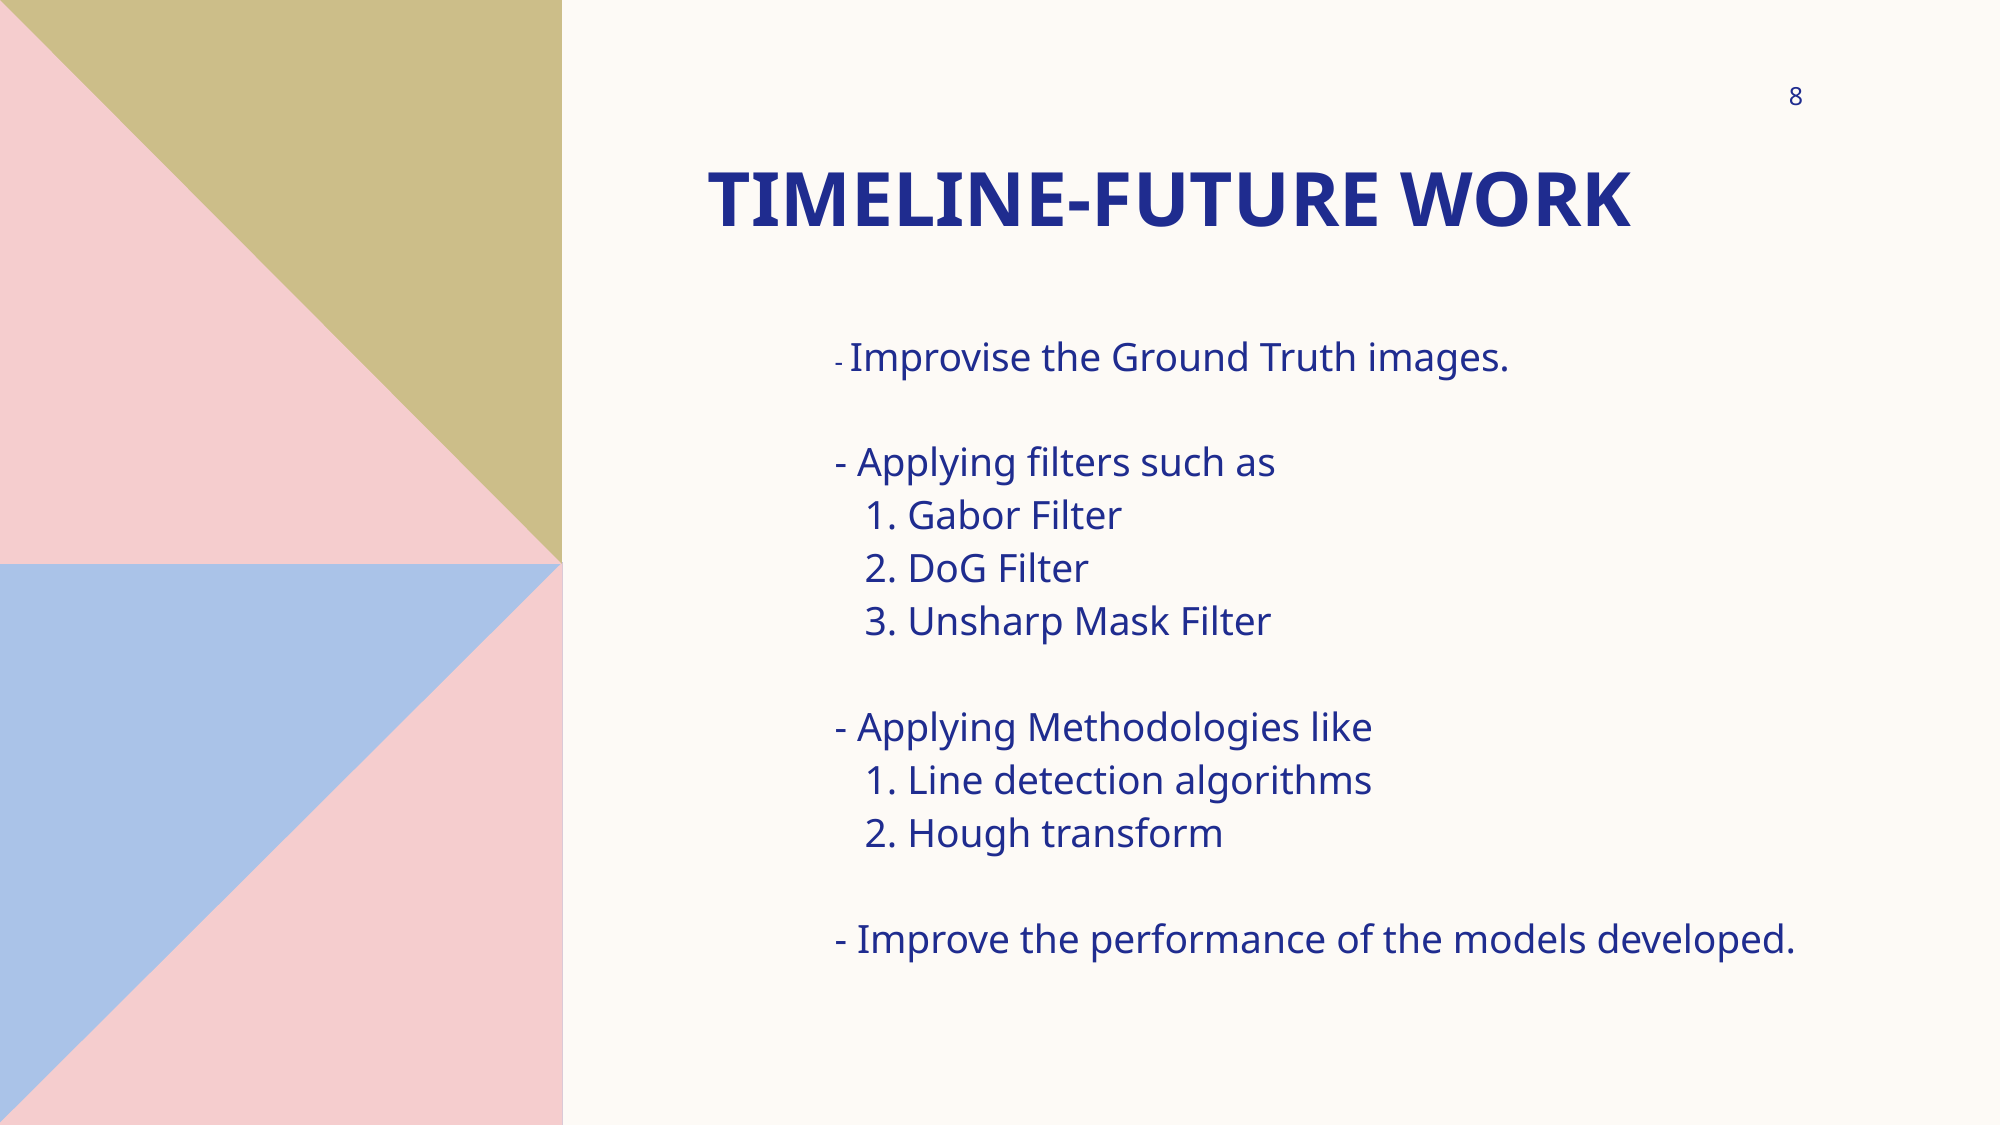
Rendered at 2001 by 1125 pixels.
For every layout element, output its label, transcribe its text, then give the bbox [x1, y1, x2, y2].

list - Improvise the Ground Truth images. - Applying filters such as 1. Gabor Filter 2. DoG Filter 3. Unsharp Mask Filter - Applying Methodologies like 1. Line detection algorithms 2. Hough transform - Improve the performance of the models developed. [819, 324, 1814, 992]
slide_number 8 [1641, 77, 1803, 118]
title Timeline-future work [693, 133, 1803, 249]
